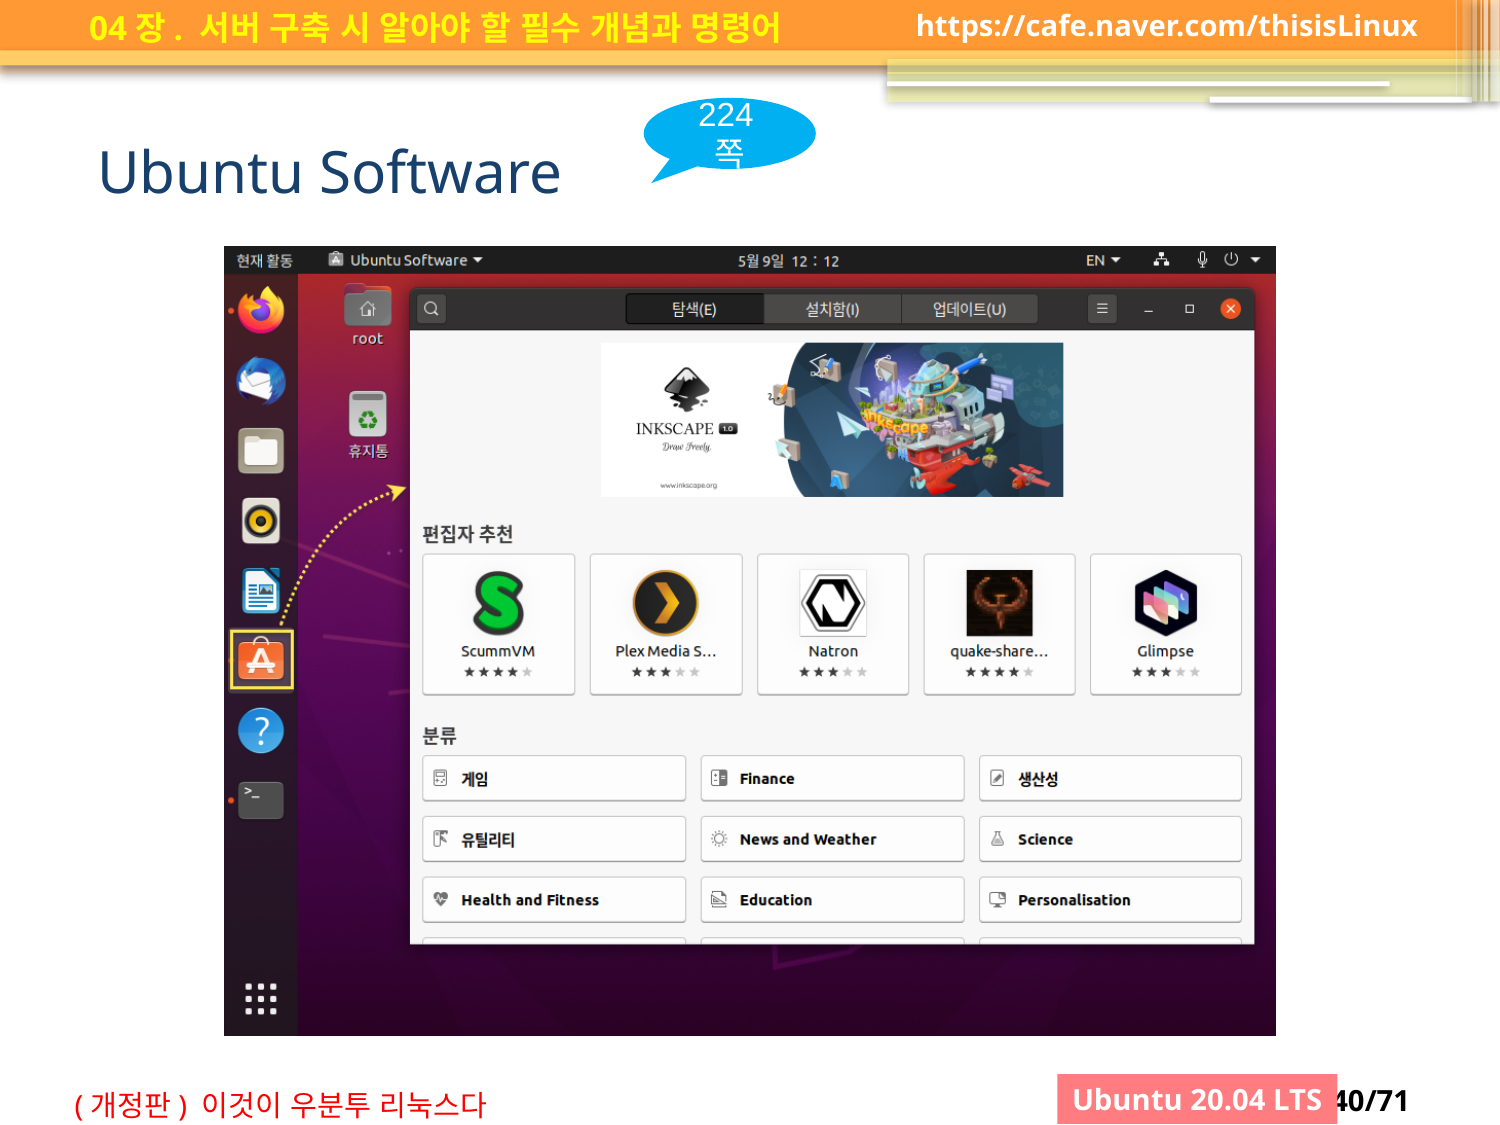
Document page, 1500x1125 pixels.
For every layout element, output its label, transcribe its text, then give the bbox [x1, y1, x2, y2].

title Ubuntu Software [82, 117, 1432, 223]
text_box 224쪽 [642, 96, 818, 185]
picture [223, 246, 1277, 1037]
